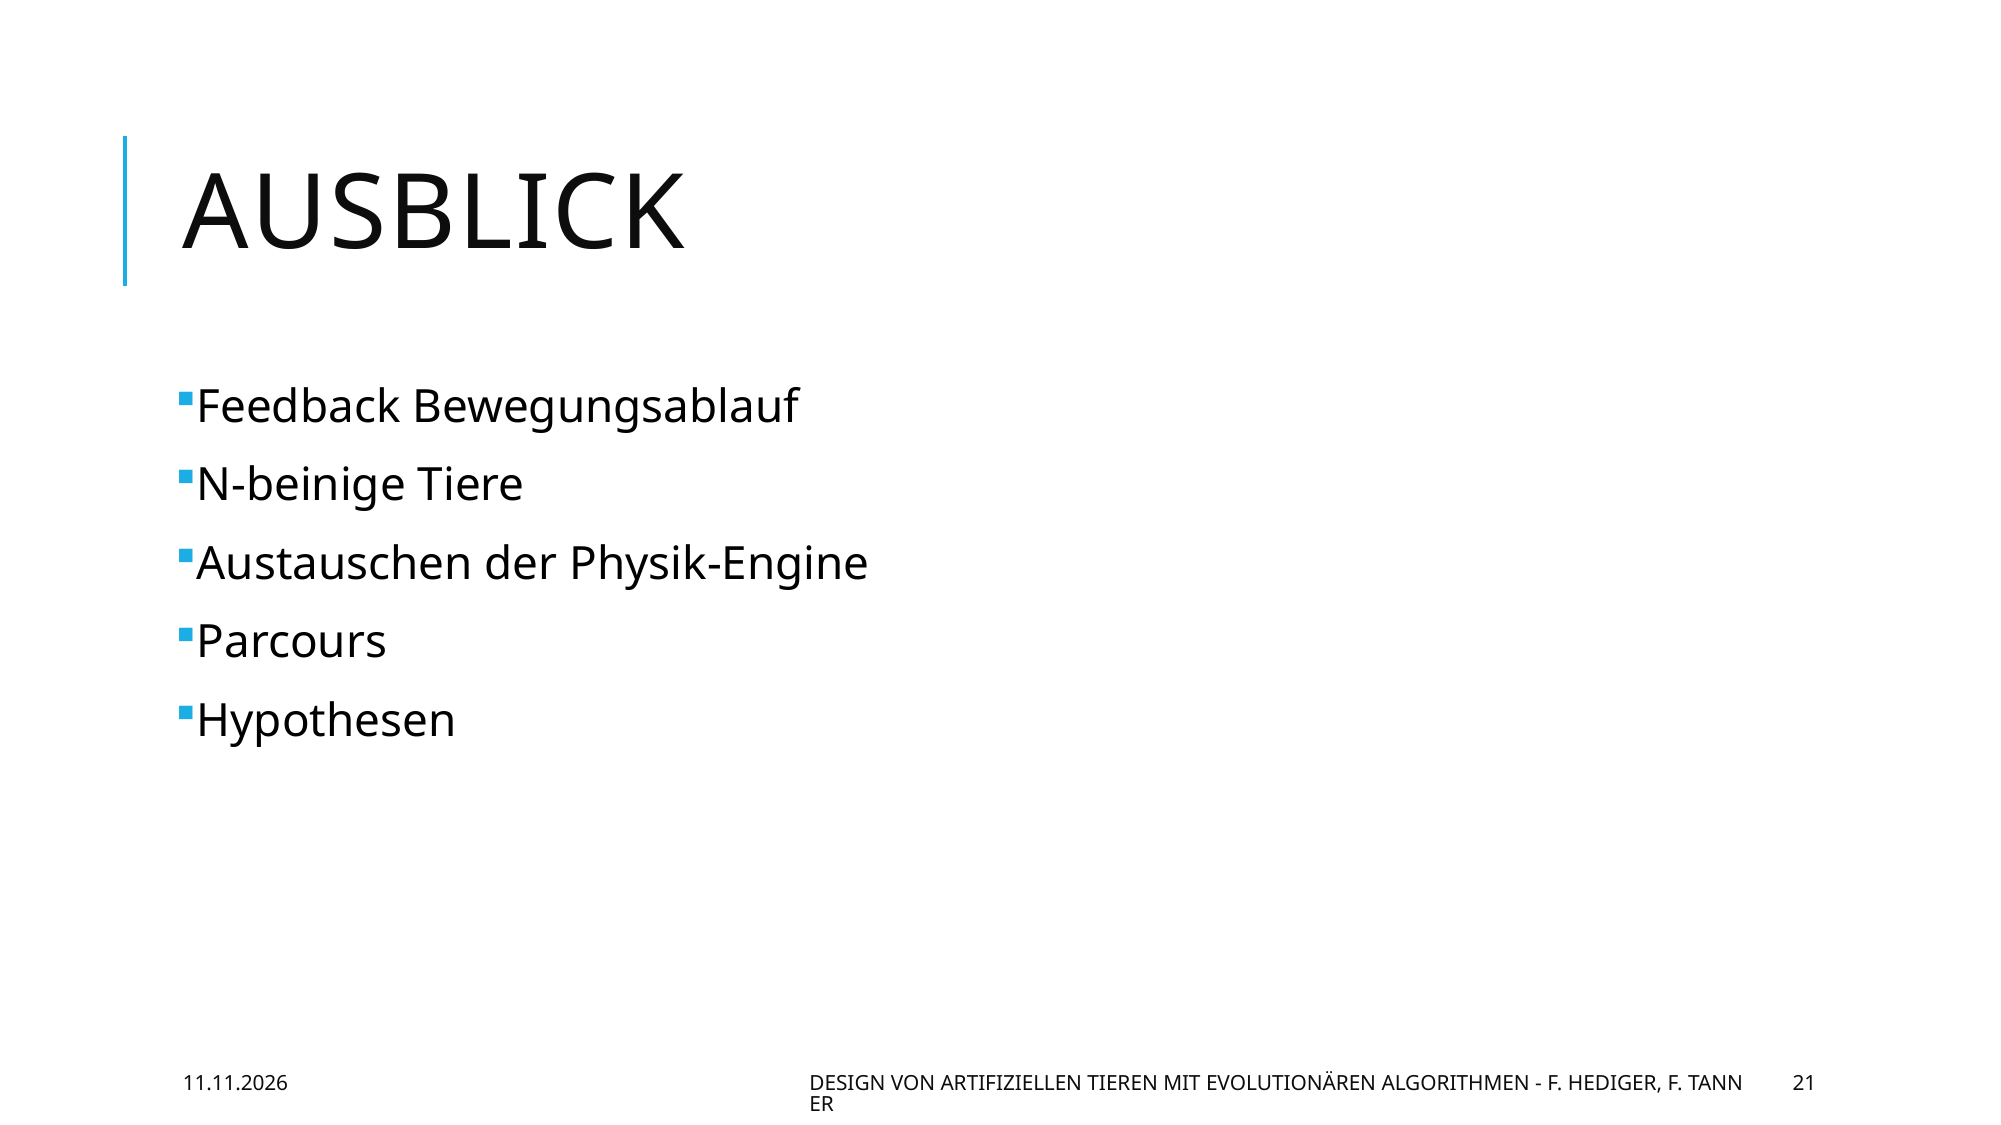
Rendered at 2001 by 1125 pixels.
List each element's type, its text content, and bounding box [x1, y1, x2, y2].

slide_number 21 [1777, 1061, 1938, 1107]
footer Design von artifiziellen Tieren mit evolutionären Algorithmen - F. Hediger, F. Tanner [794, 1061, 1763, 1107]
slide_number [168, 1061, 522, 1107]
list Feedback Bewegungsablauf N-beinige Tiere Austauschen der Physik-Engine Parcours Hypothesen [168, 375, 1763, 1035]
title Ausblick [168, 96, 1763, 342]
